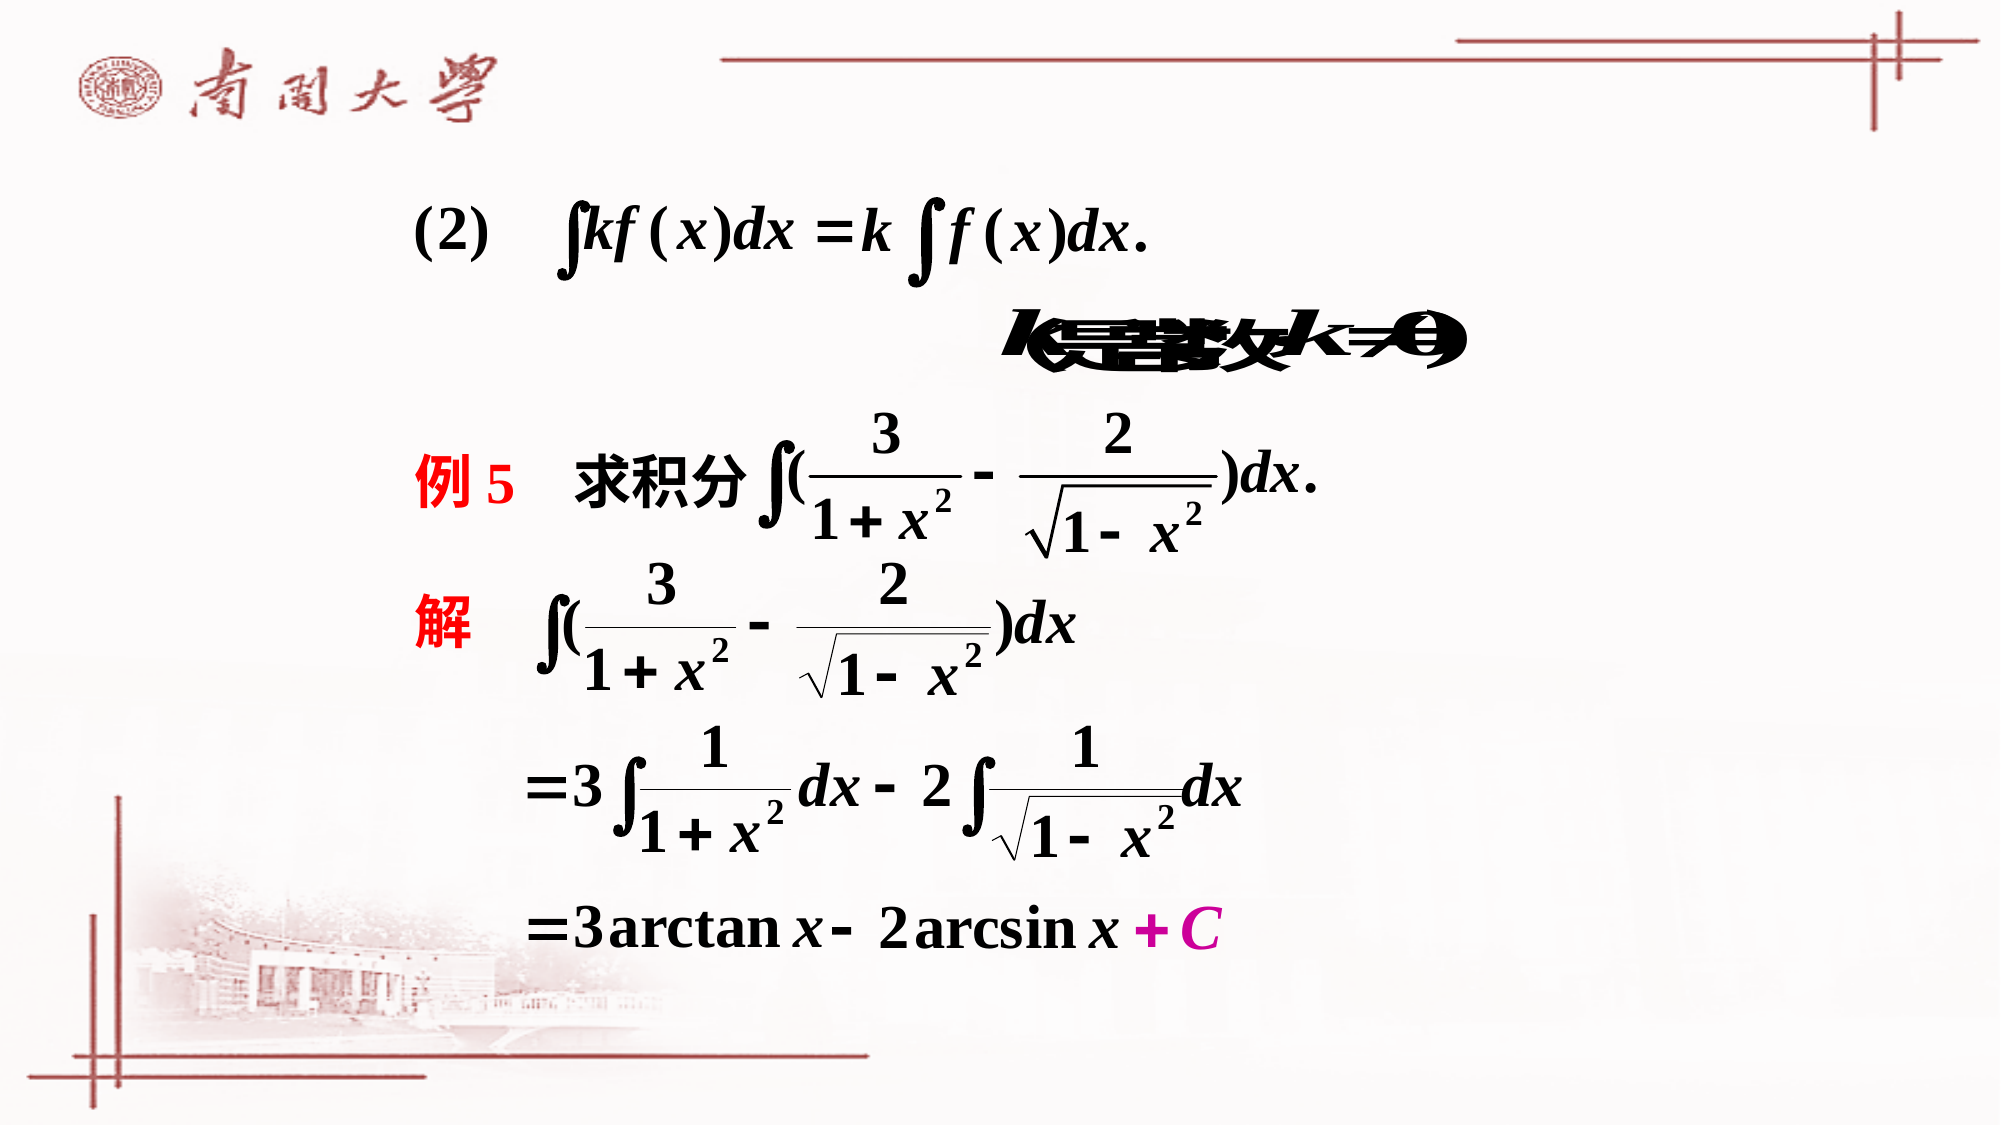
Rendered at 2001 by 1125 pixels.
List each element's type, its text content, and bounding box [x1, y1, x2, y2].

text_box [827, 900, 1127, 956]
text_box 解 [399, 577, 519, 663]
text_box 例5 求积分 [399, 437, 734, 523]
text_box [739, 390, 1331, 570]
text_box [519, 899, 828, 955]
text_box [518, 712, 1251, 867]
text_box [1129, 899, 1231, 955]
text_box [937, 284, 1508, 388]
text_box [412, 187, 852, 282]
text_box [858, 182, 1151, 287]
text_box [524, 549, 1084, 705]
